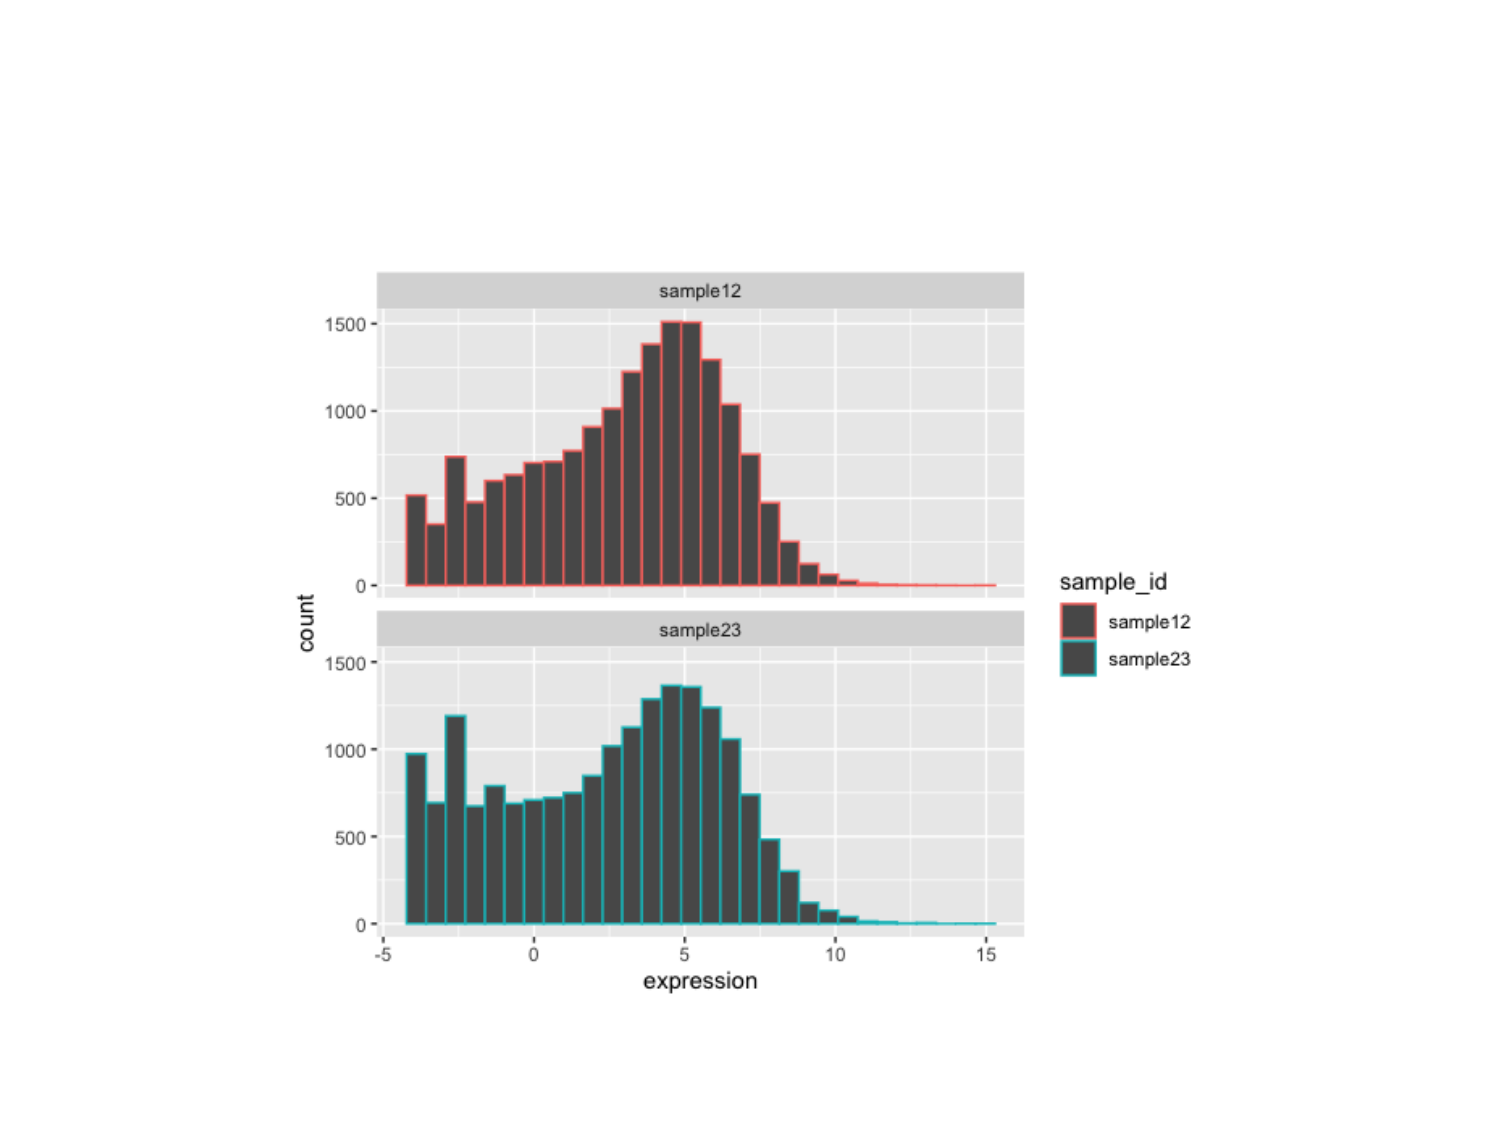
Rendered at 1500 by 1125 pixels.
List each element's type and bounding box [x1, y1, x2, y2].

picture [285, 262, 1215, 1005]
